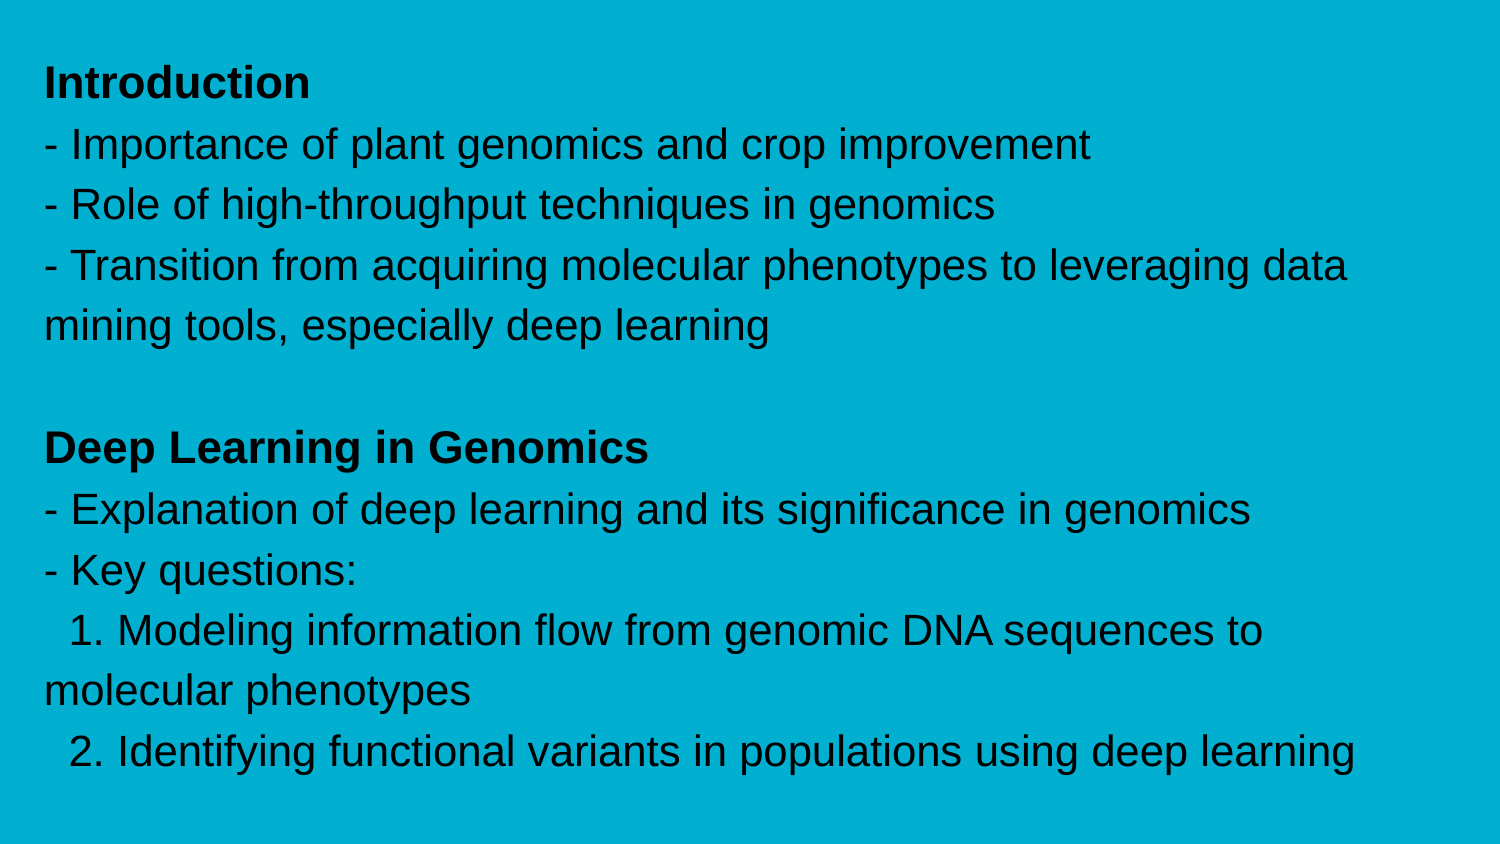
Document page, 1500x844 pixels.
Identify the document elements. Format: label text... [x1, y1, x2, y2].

text_box Introduction - Importance of plant genomics and crop improvement - Role of high-throughput techniques in genomics - Transition from acquiring molecular phenotypes to leveraging data mining tools, especially deep learning Deep Learning in Genomics - Explanation of deep learning and its significance in genomics - Key questions: 1. Modeling information flow from genomic DNA sequences to molecular phenotypes 2. Identifying functional variants in populations using deep learning [28, 29, 1481, 825]
